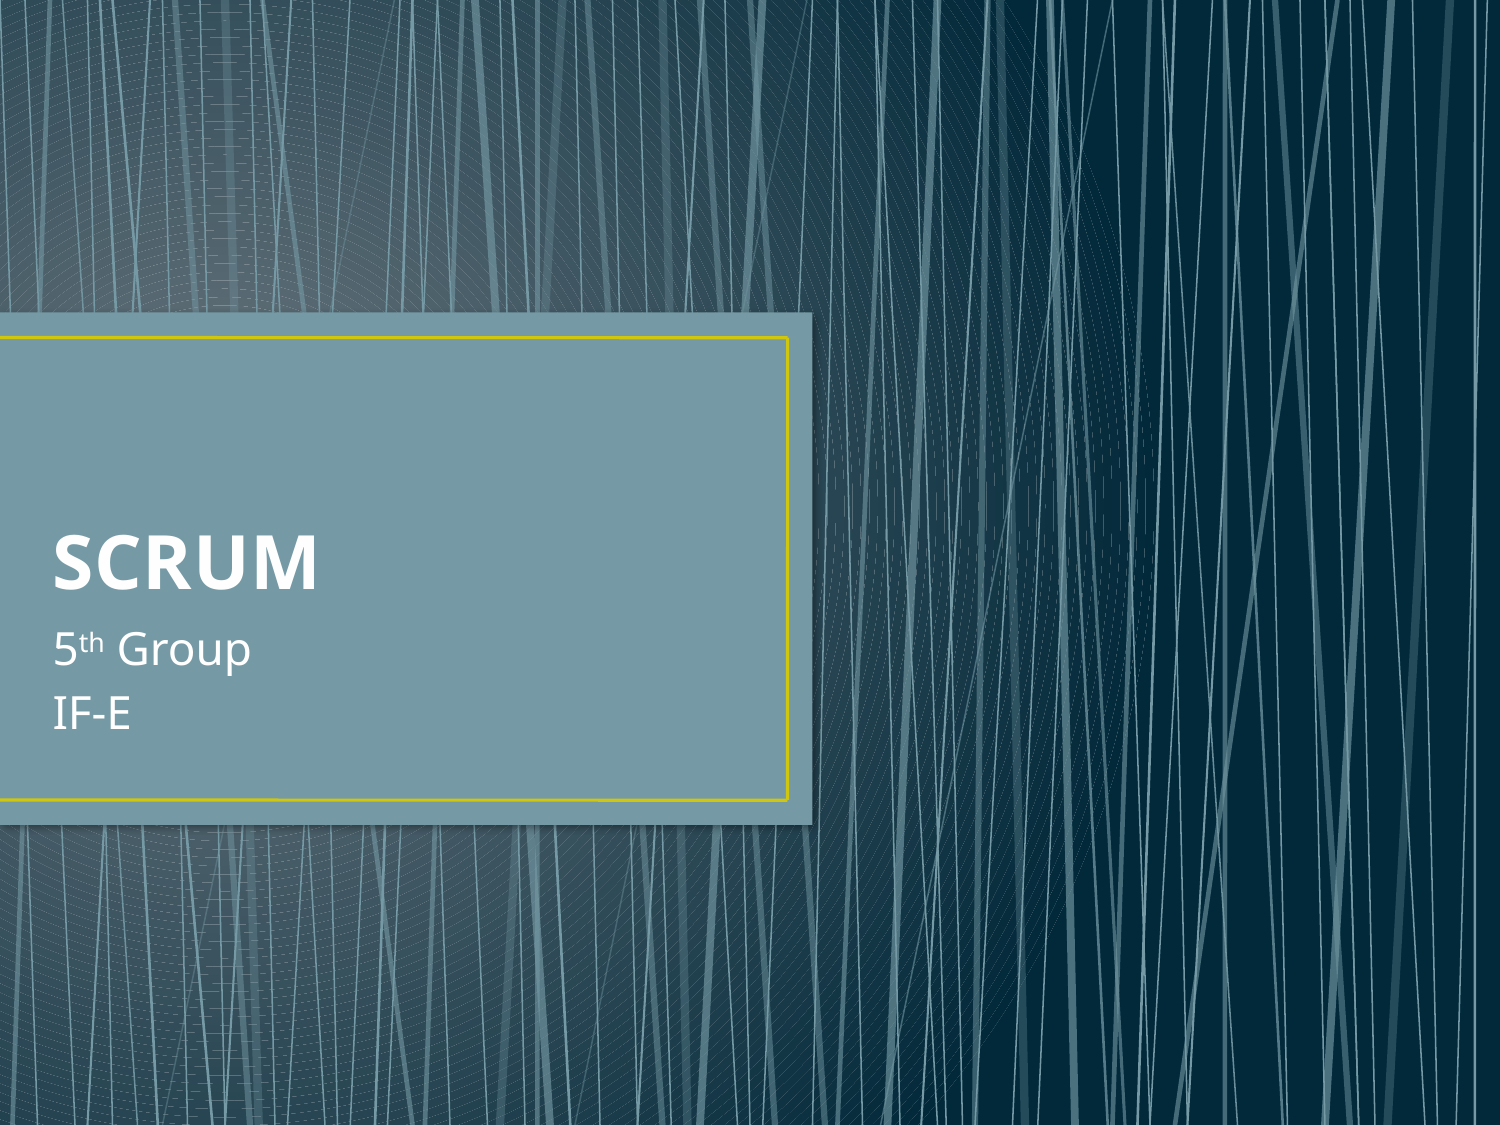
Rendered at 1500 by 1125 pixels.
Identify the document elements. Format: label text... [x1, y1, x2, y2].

subtitle 5th Group IF-E [37, 612, 763, 788]
title SCRUM [37, 349, 763, 612]
